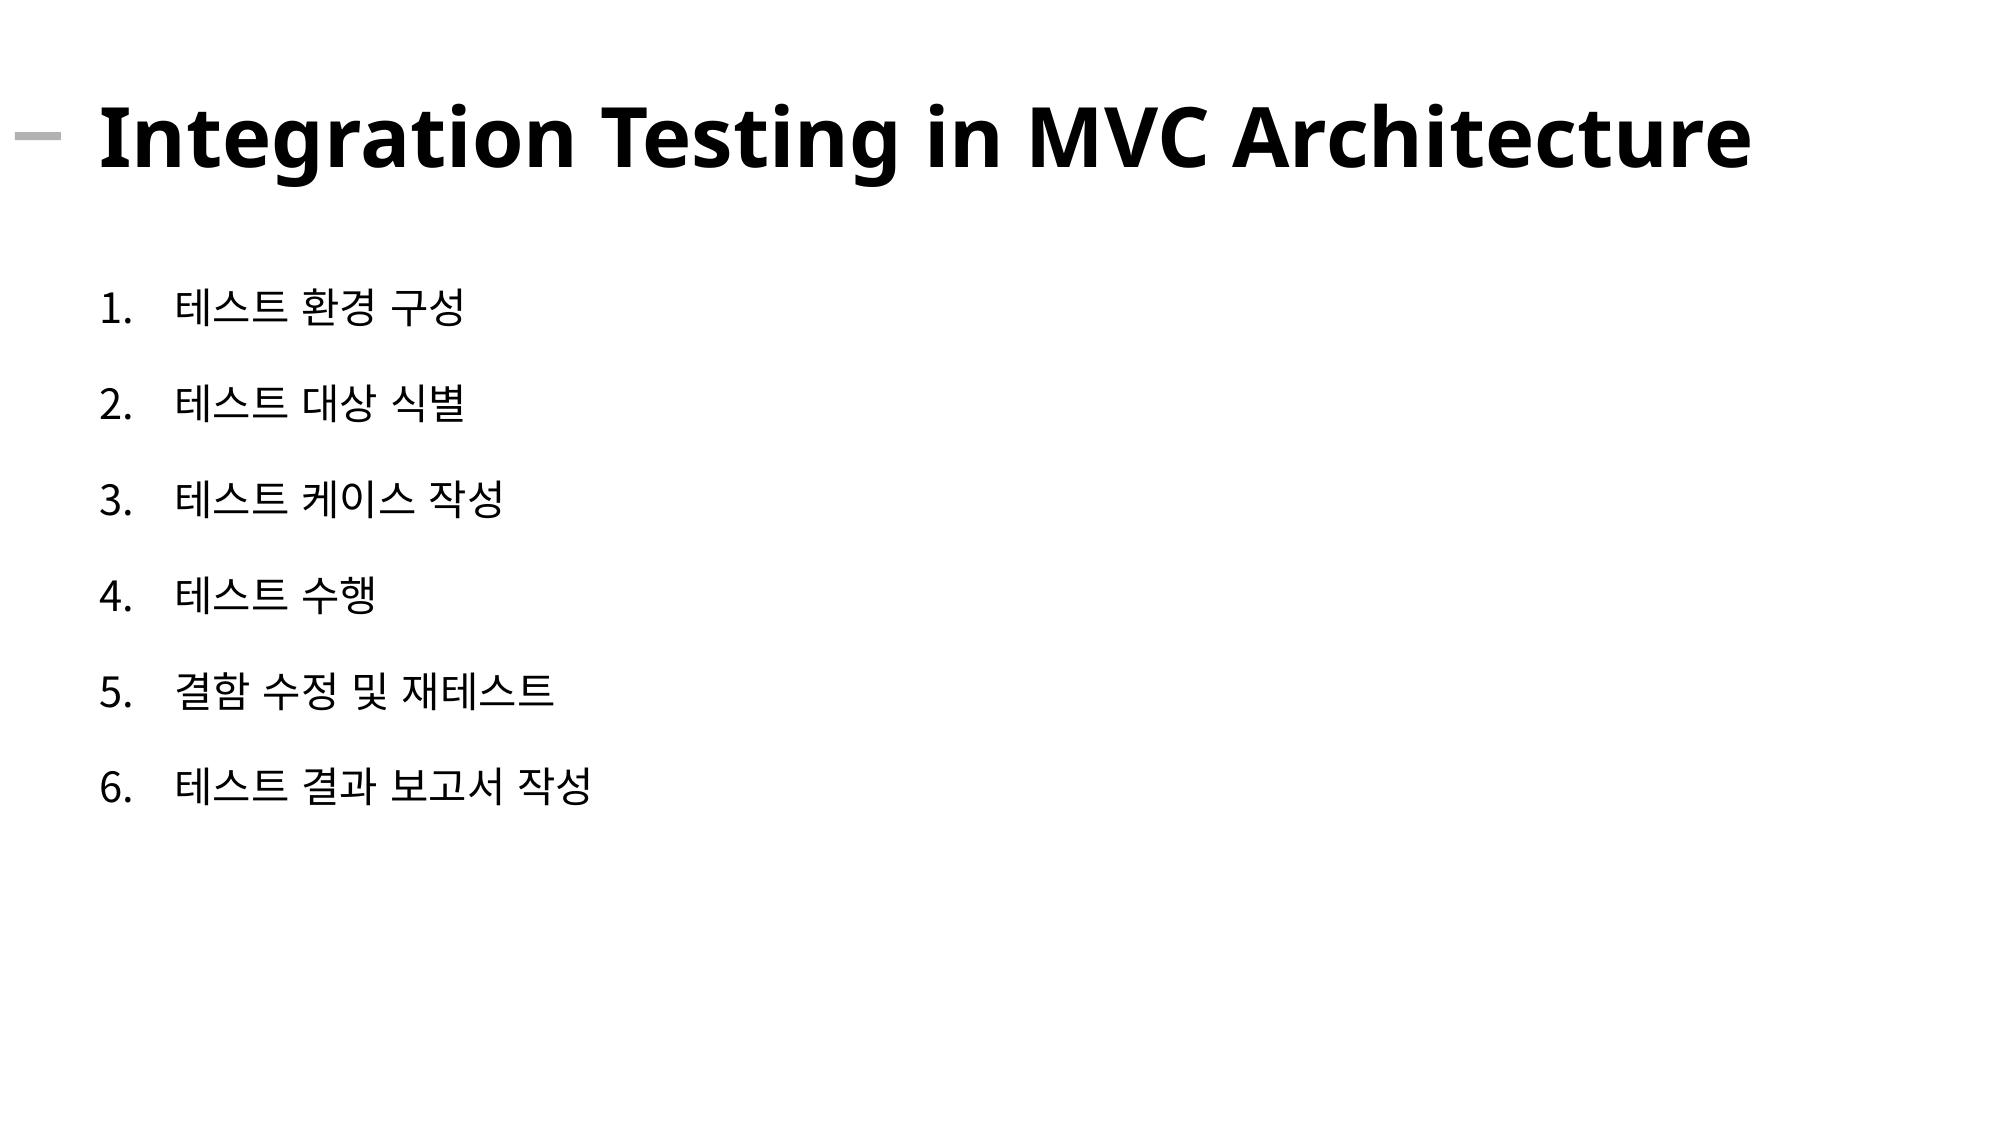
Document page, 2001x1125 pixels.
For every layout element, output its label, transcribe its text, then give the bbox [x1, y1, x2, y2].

text_box [14, 131, 62, 141]
list 테스트 환경 구성 테스트 대상 식별 테스트 케이스 작성 테스트 수행 결함 수정 및 재테스트 테스트 결과 보고서 작성 [84, 248, 1810, 1075]
title Integration Testing in MVC Architecture [84, 31, 1810, 248]
